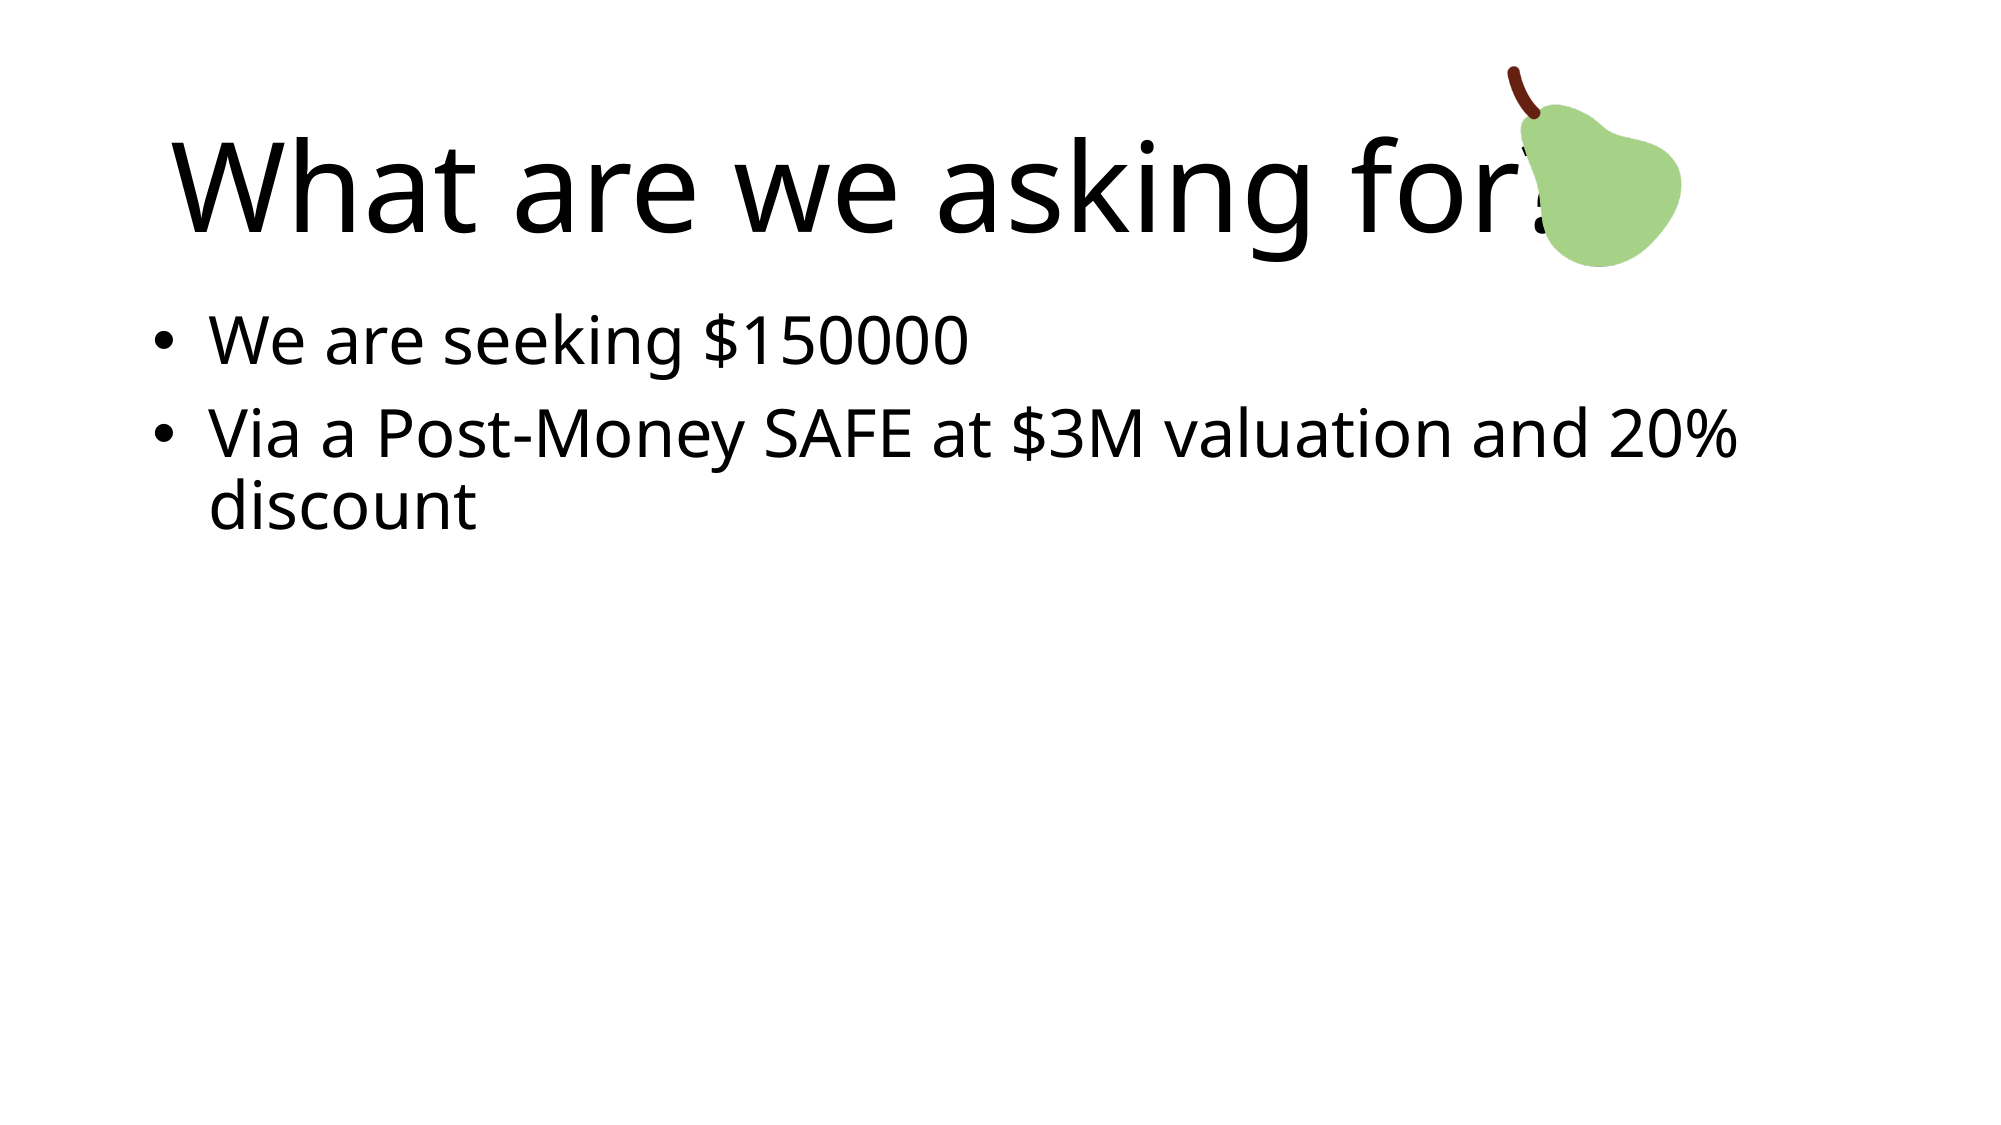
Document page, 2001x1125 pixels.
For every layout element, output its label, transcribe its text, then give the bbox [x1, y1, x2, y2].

picture [1491, 62, 1697, 268]
title What are we asking for? [122, 0, 1623, 267]
text_box We are seeking $150000 Via a Post-Money SAFE at $3M valuation and 20% discount [137, 299, 1863, 1094]
